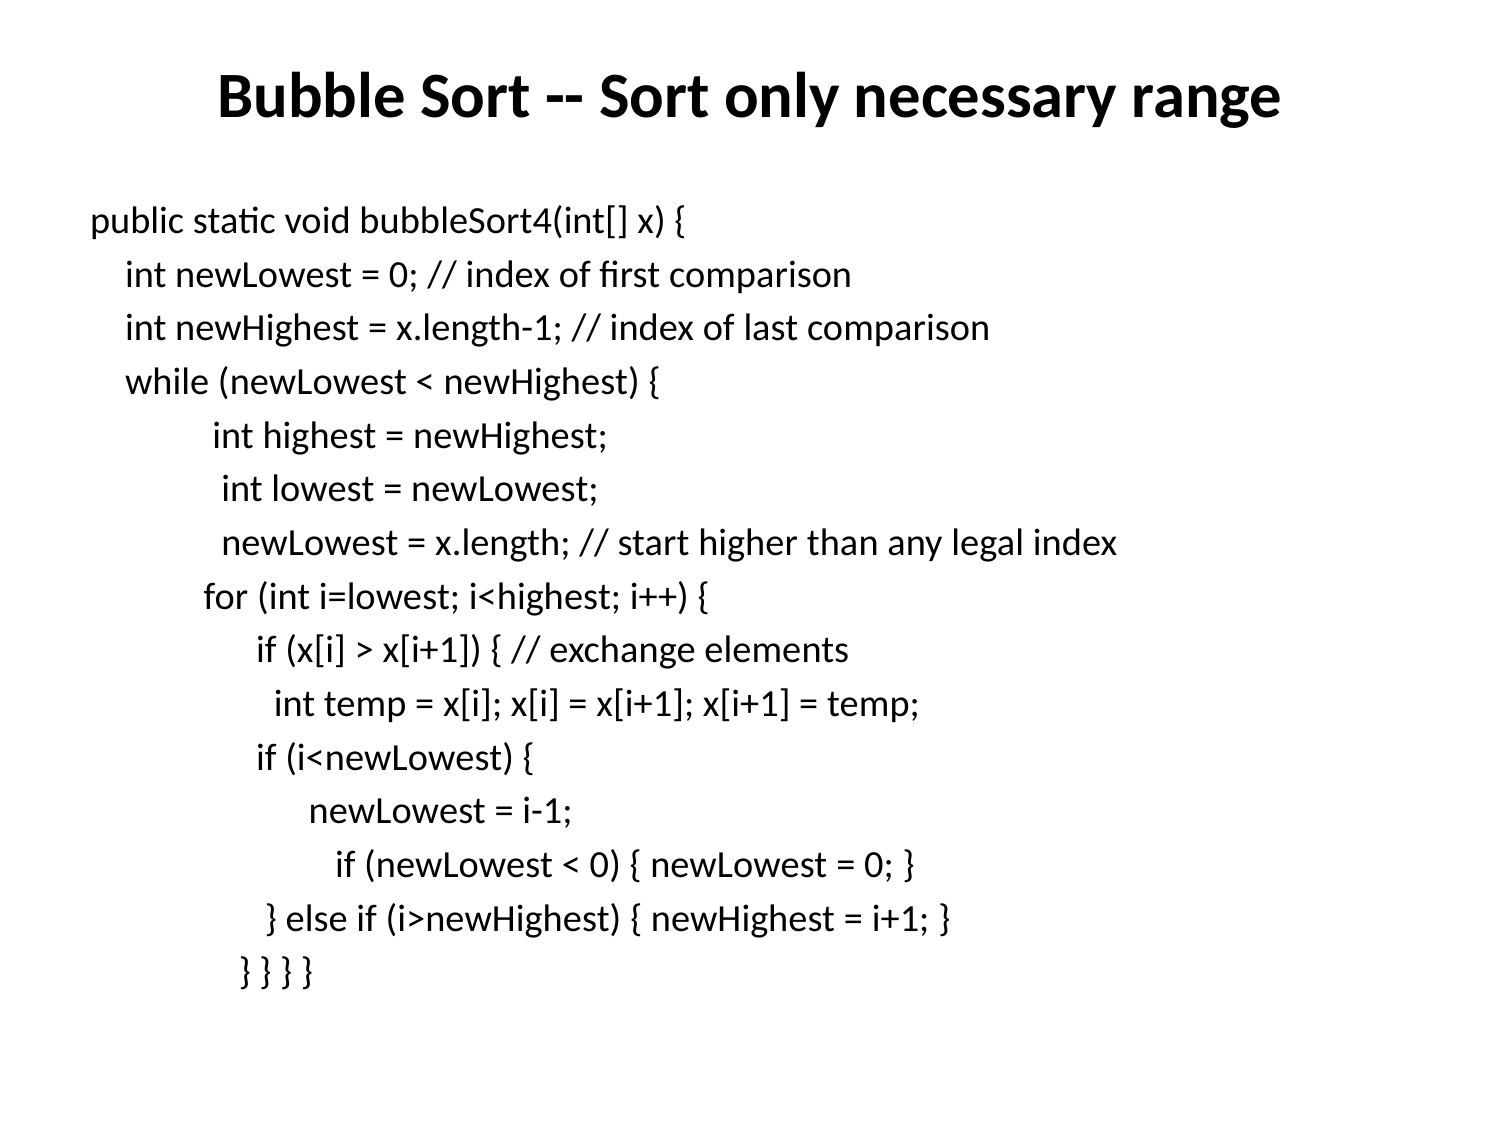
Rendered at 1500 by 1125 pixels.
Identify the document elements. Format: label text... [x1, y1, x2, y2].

title Bubble Sort -- Sort only necessary range [75, 45, 1425, 187]
list public static void bubbleSort4(int[] x) { int newLowest = 0; // index of first comparison int newHighest = x.length-1; // index of last comparison while (newLowest < newHighest) { int highest = newHighest; int lowest = newLowest; newLowest = x.length; // start higher than any legal index for (int i=lowest; i<highest; i++) { if (x[i] > x[i+1]) { // exchange elements int temp = x[i]; x[i] = x[i+1]; x[i+1] = temp; if (i<newLowest) { newLowest = i-1; if (newLowest < 0) { newLowest = 0; } } else if (i>newHighest) { newHighest = i+1; } } } } } [75, 187, 1425, 1005]
